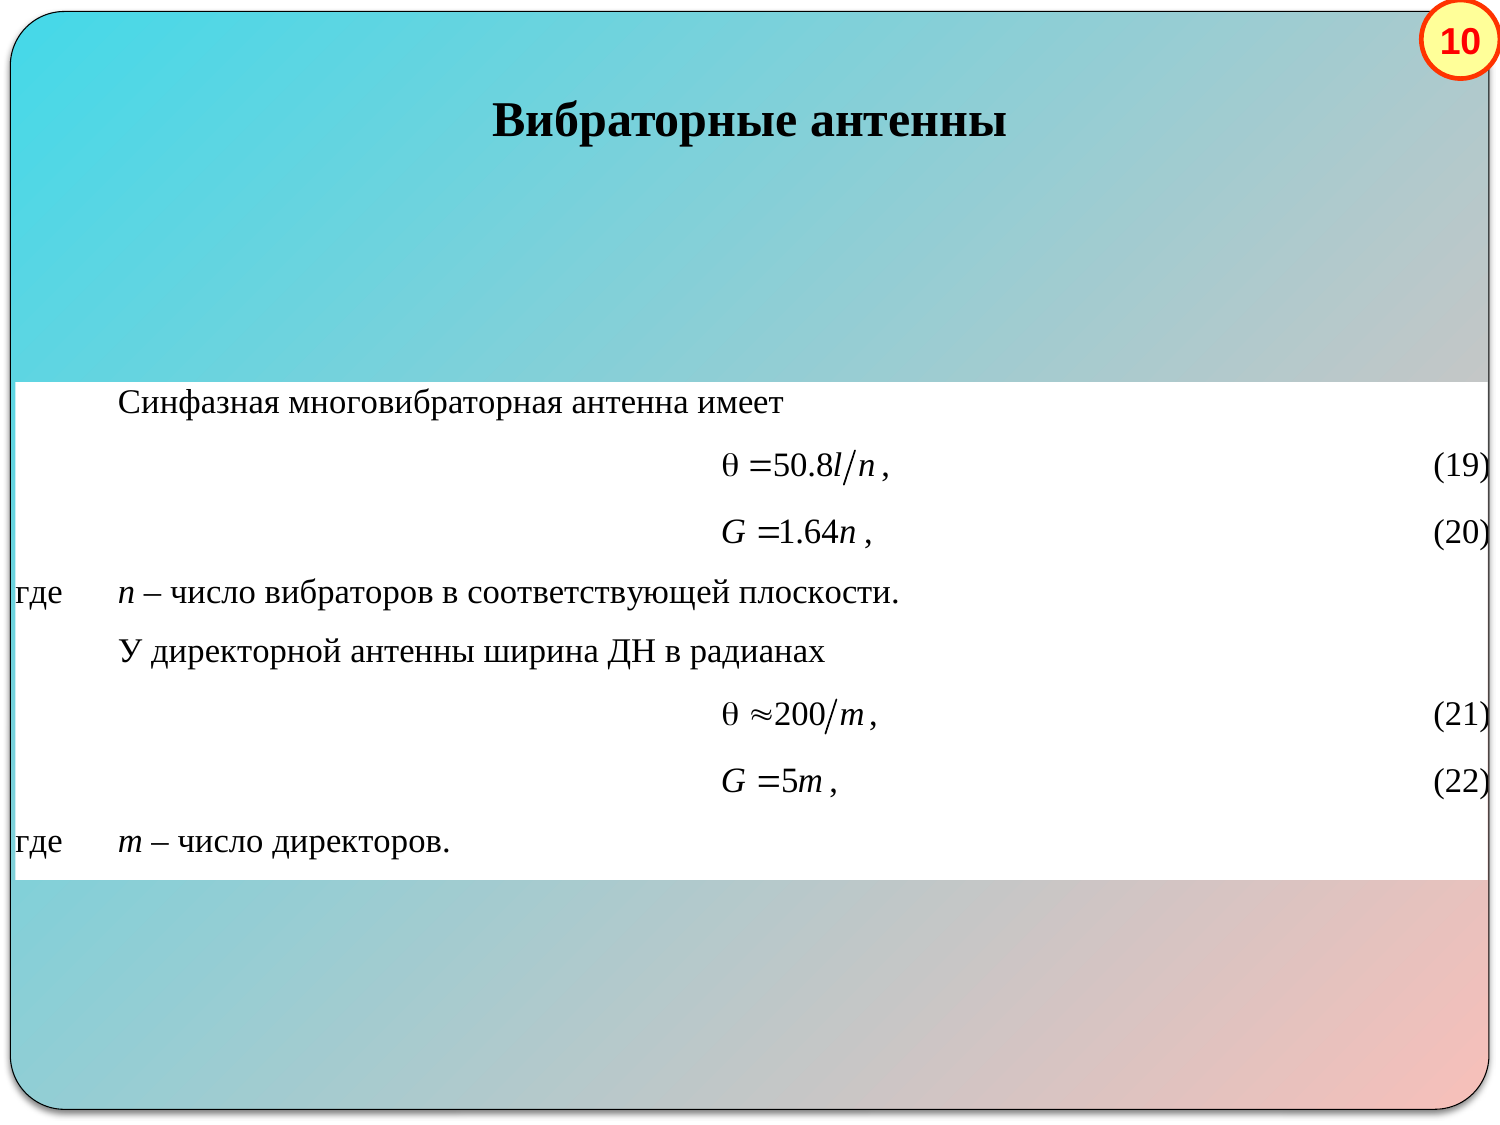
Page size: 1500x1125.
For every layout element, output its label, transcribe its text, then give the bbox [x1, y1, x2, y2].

picture [15, 382, 1488, 882]
text_box 10 [1421, 1, 1500, 79]
text_box Вибраторные антенны [477, 78, 1023, 154]
